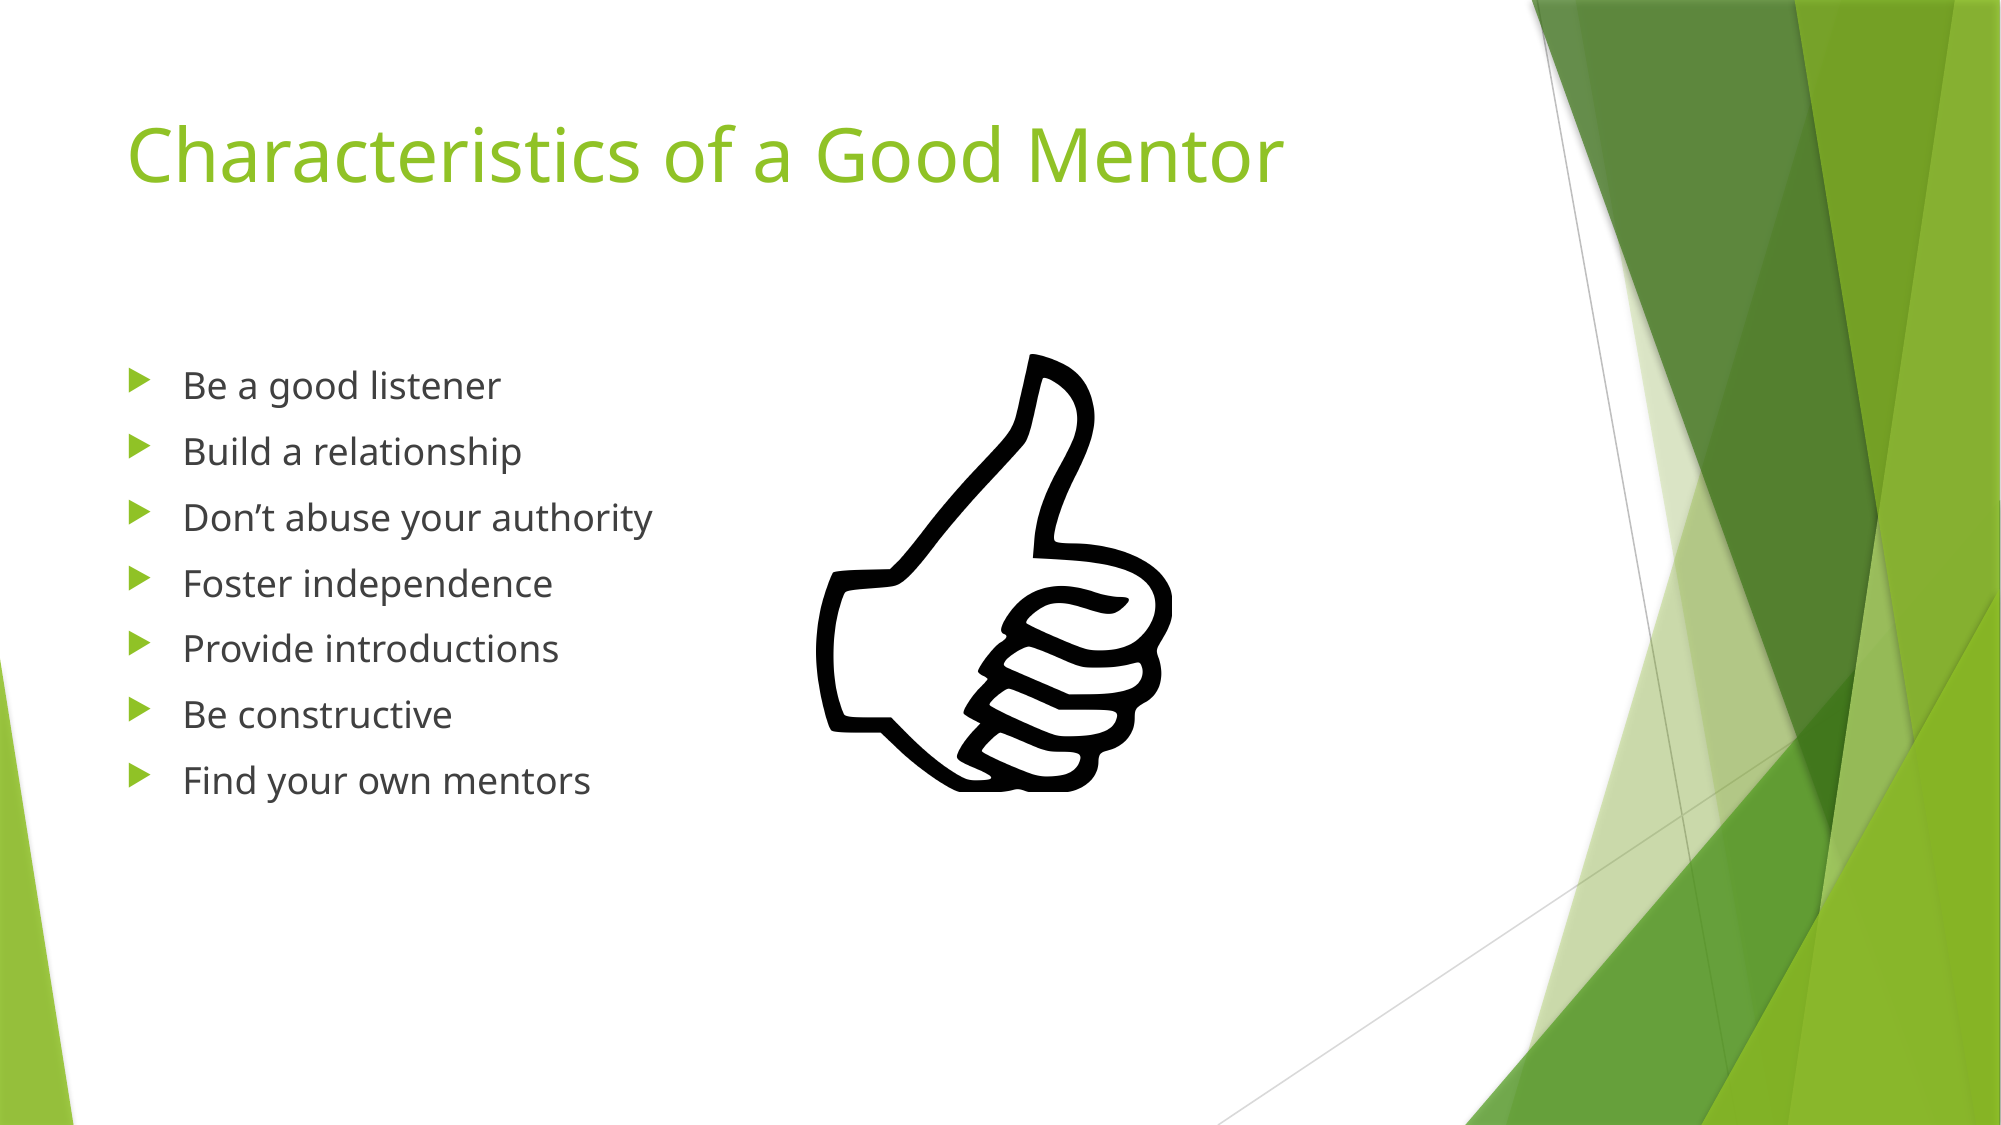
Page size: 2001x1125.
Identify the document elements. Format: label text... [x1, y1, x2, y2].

title Characteristics of a Good Mentor [111, 99, 1522, 317]
list Be a good listener Build a relationship Don’t abuse your authority Foster independence Provide introductions Be constructive Find your own mentors [111, 354, 1522, 992]
picture [815, 353, 1173, 793]
